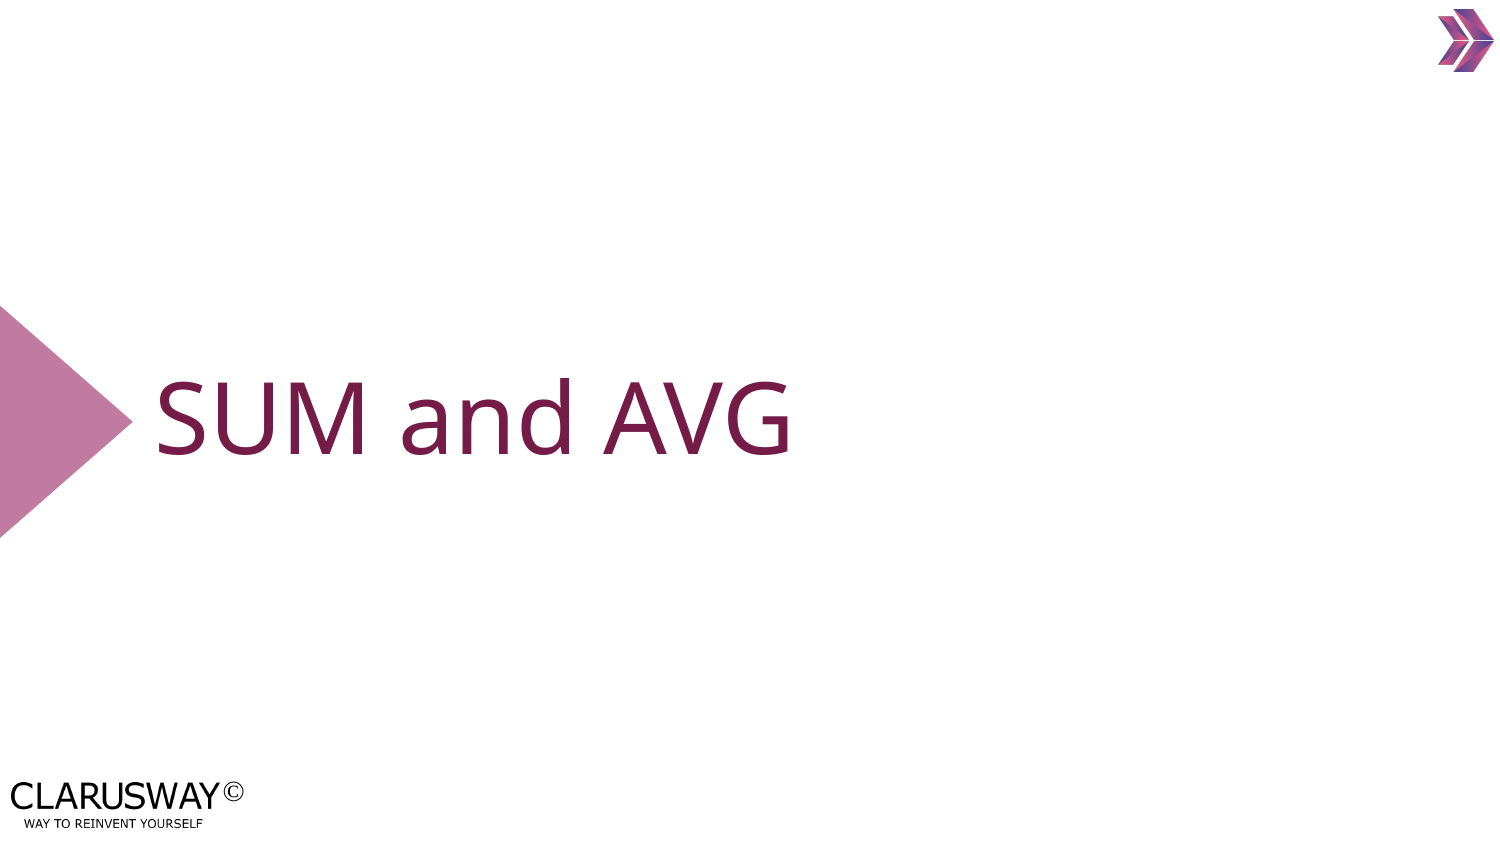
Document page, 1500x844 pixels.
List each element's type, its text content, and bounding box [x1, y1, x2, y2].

title SUM and AVG [154, 305, 1461, 538]
picture [1438, 9, 1494, 72]
picture [11, 782, 220, 828]
